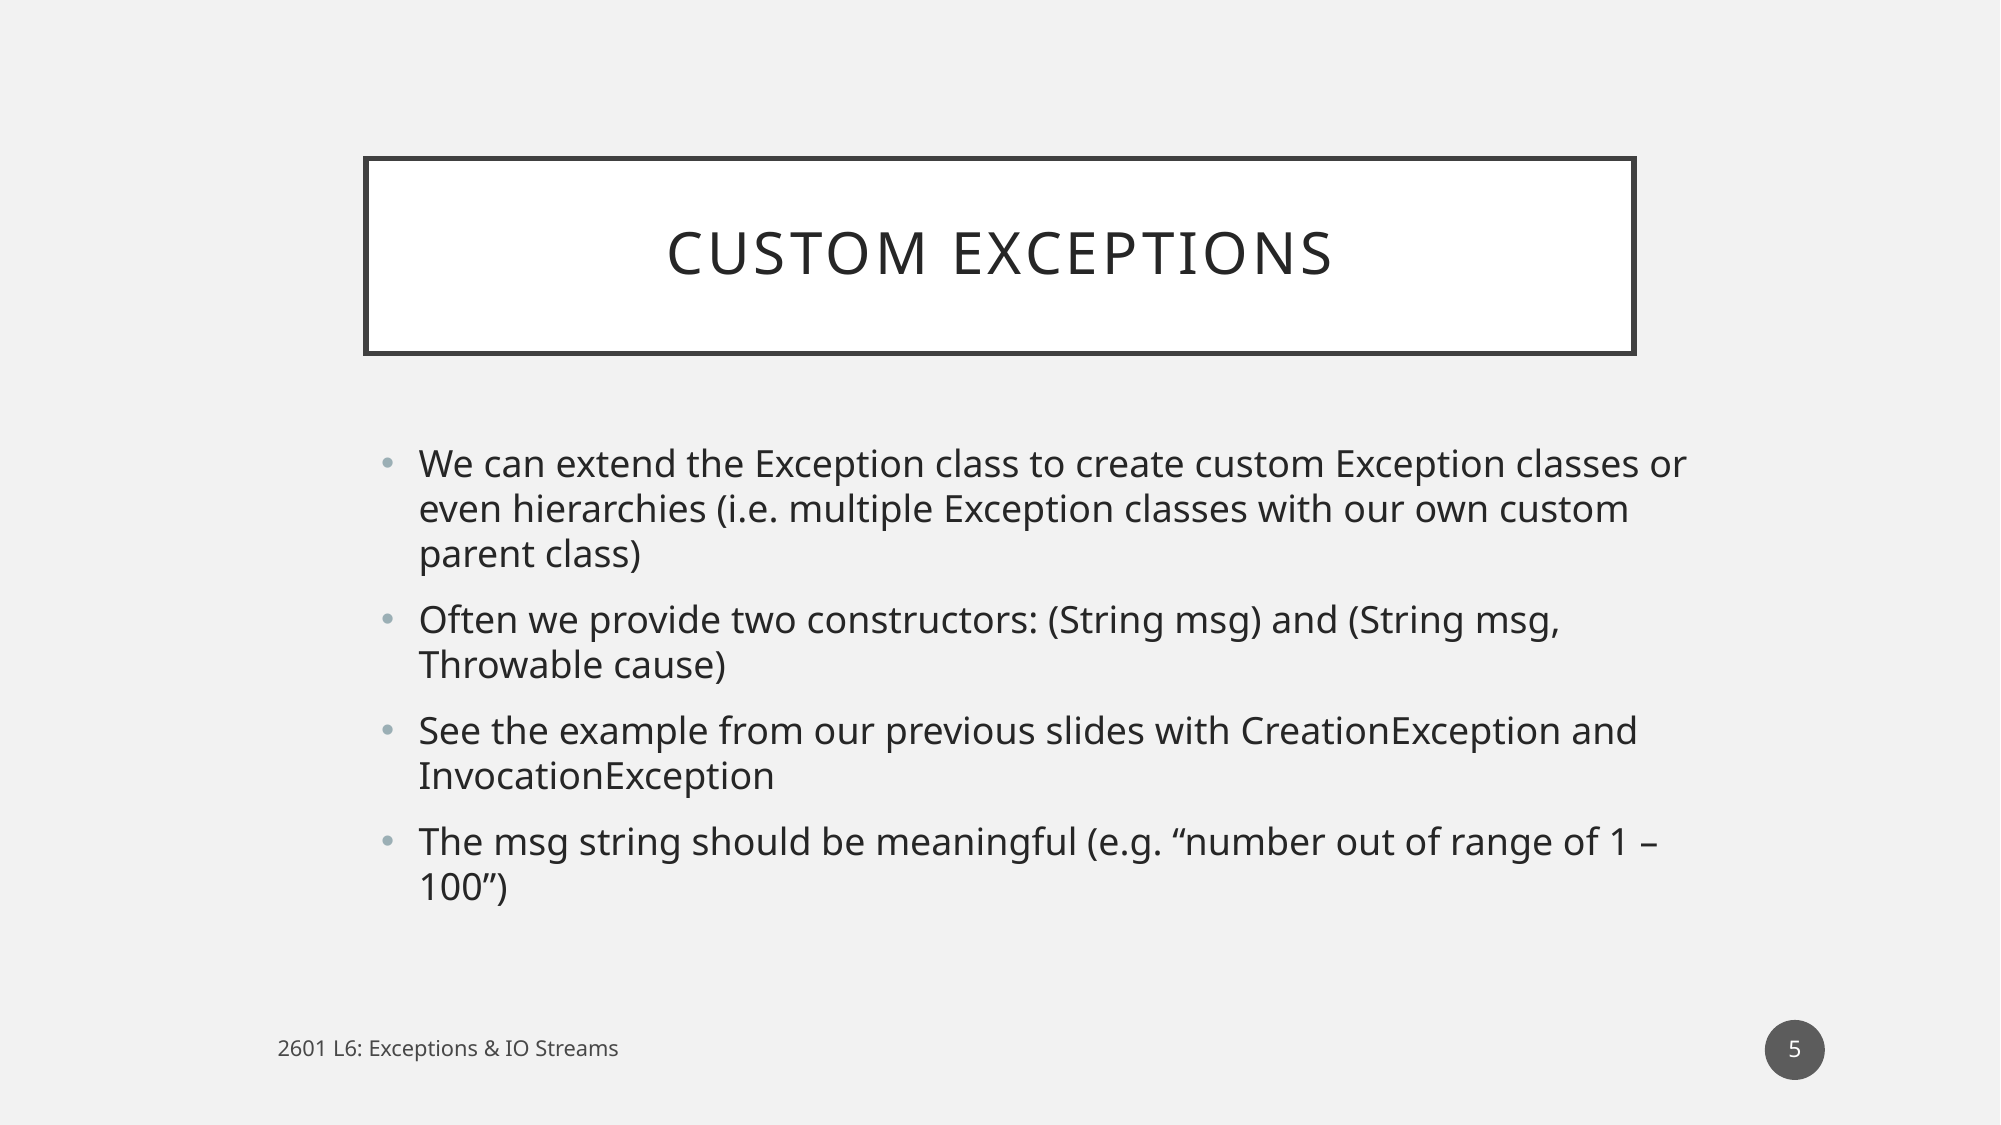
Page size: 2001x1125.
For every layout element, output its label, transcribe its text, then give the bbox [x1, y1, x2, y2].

slide_number 5 [1764, 1019, 1825, 1080]
footer 2601 L6: Exceptions & IO Streams [262, 1023, 1231, 1076]
title Custom Exceptions [363, 156, 1637, 356]
list We can extend the Exception class to create custom Exception classes or even hierarchies (i.e. multiple Exception classes with our own custom parent class) Often we provide two constructors: (String msg) and (String msg, Throwable cause) See the example from our previous slides with CreationException and InvocationException The msg string should be meaningful (e.g. “number out of range of 1 – 100”) [366, 432, 1751, 942]
